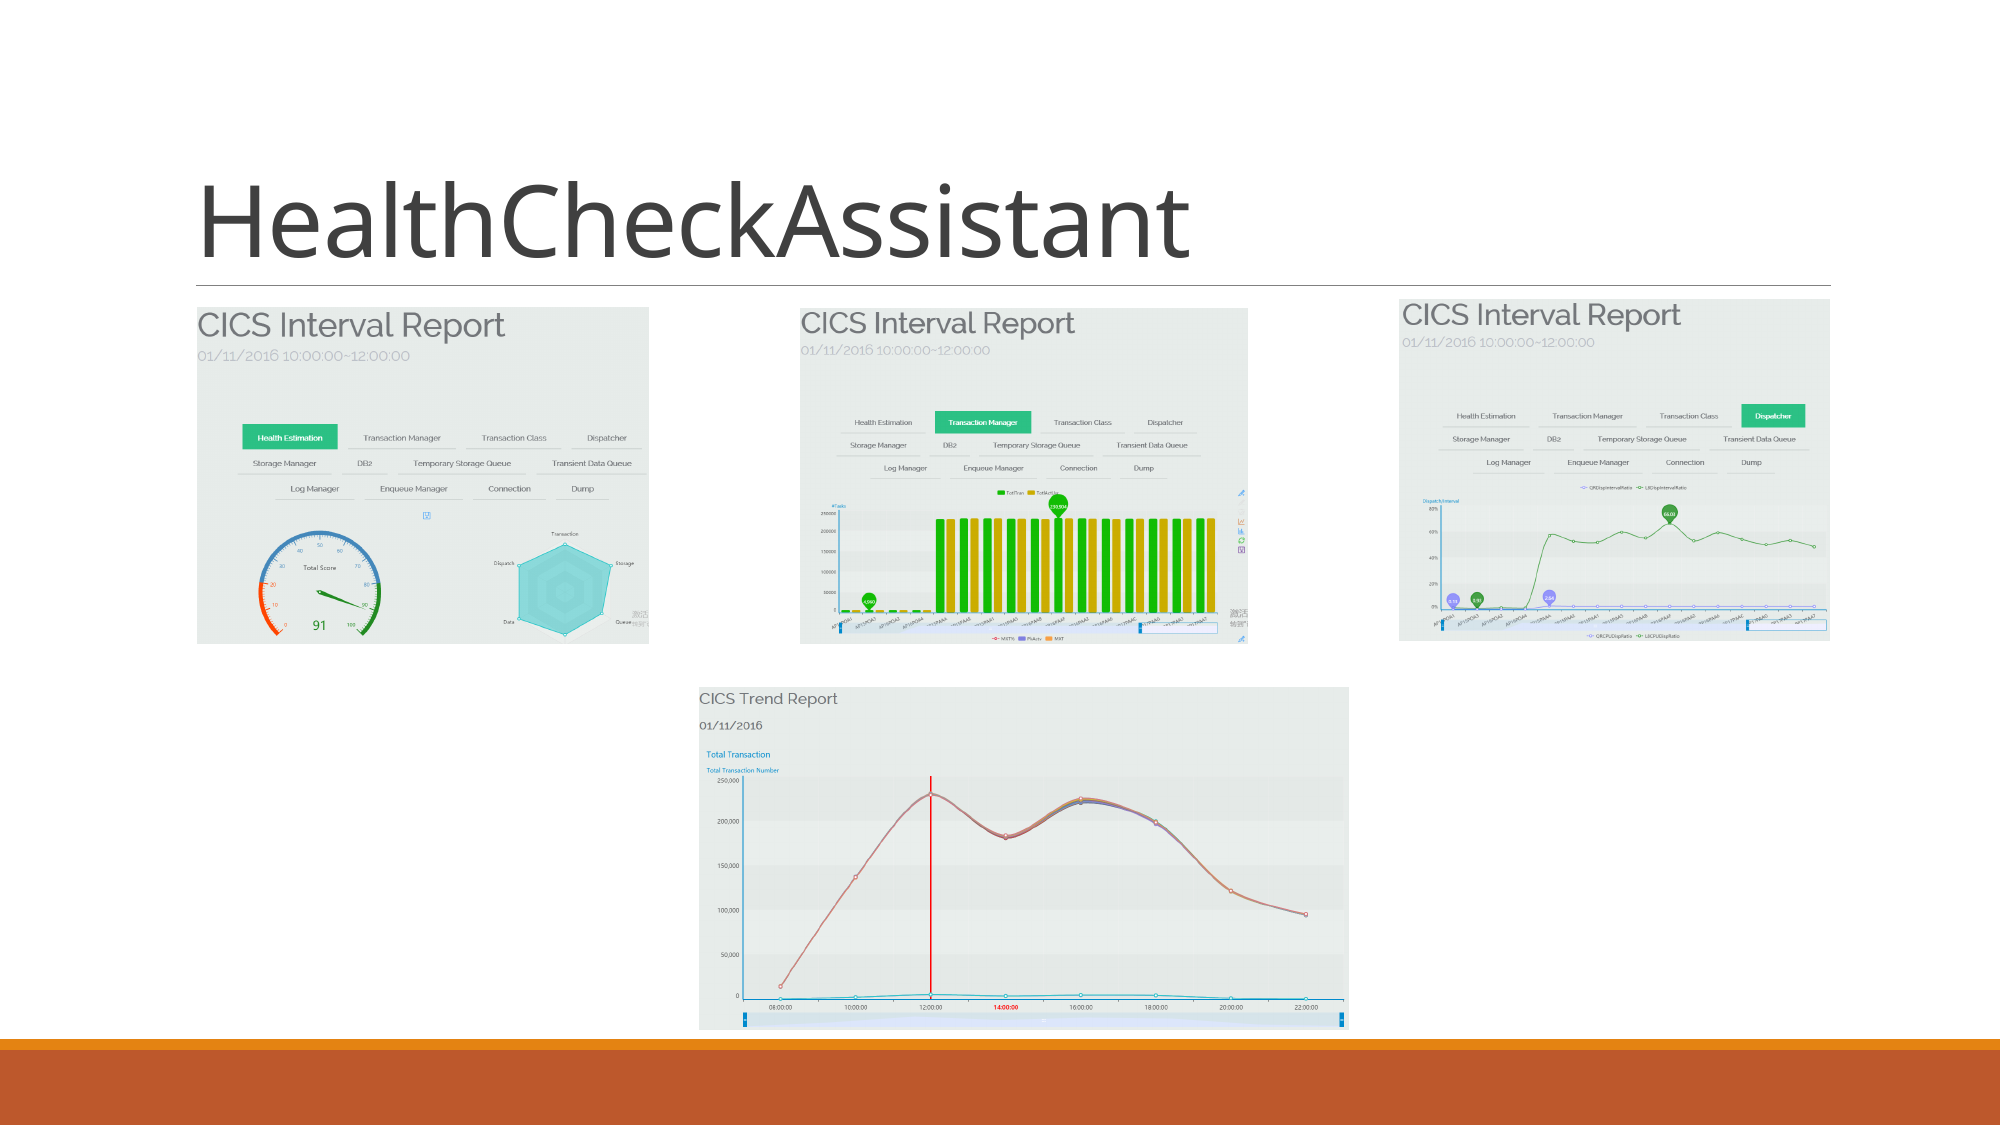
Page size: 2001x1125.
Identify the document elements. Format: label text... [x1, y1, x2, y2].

picture [1399, 299, 1831, 641]
picture [799, 307, 1249, 644]
picture [698, 686, 1350, 1031]
picture [196, 306, 650, 644]
title HealthCheckAssistant [180, 47, 1830, 285]
